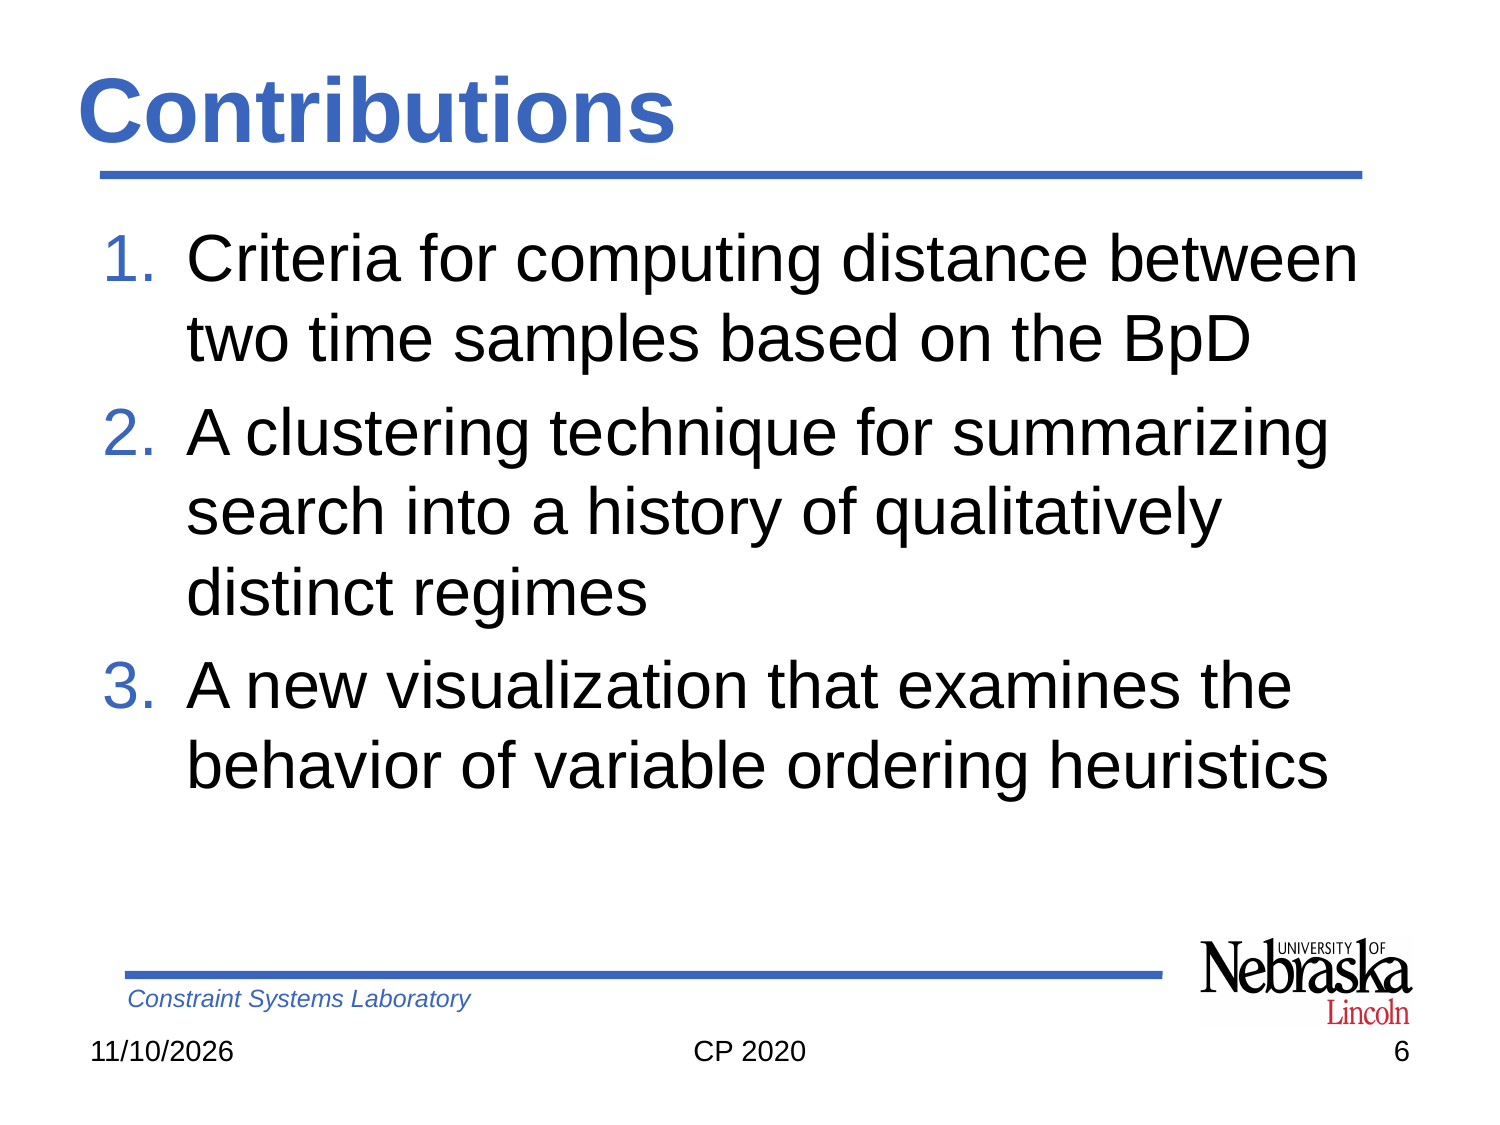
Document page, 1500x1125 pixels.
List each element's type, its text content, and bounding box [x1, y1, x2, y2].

list Criteria for computing distance between two time samples based on the BpD A clustering technique for summarizing search into a history of qualitatively distinct regimes A new visualization that examines the behavior of variable ordering heuristics [87, 207, 1425, 950]
picture [1200, 950, 1413, 1024]
footer CP 2020 [512, 1024, 988, 1103]
title Contributions [62, 50, 1413, 163]
slide_number 6 [1074, 1024, 1425, 1103]
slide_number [75, 1024, 425, 1103]
